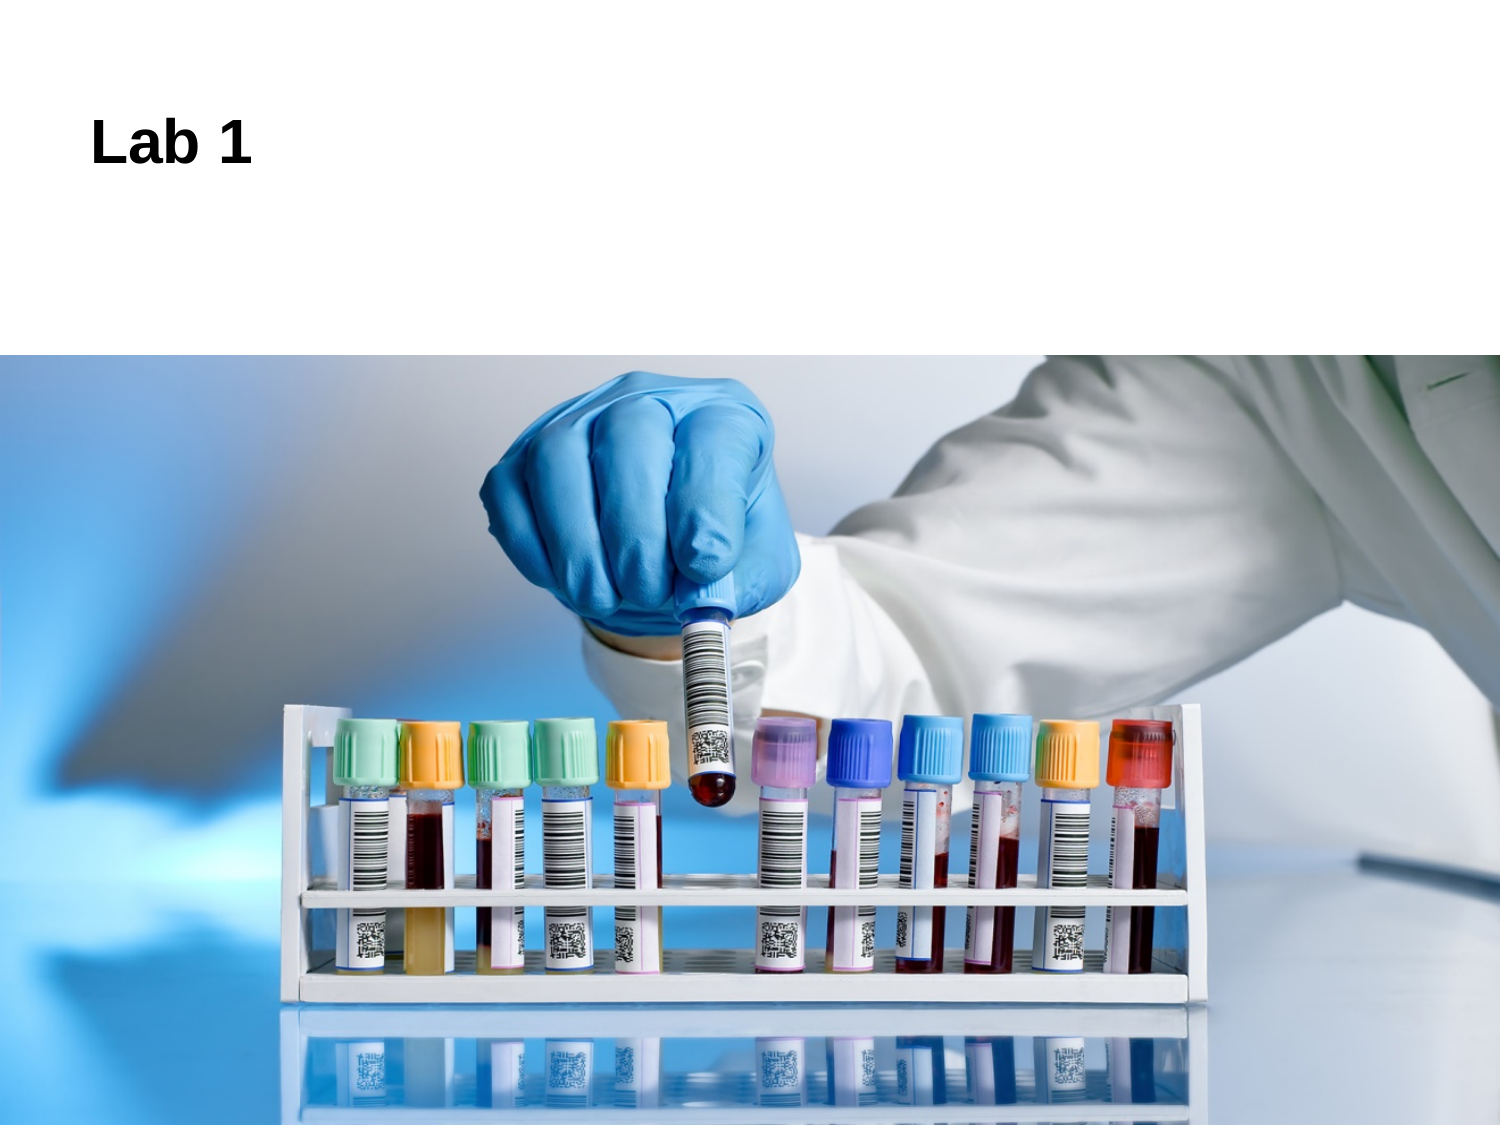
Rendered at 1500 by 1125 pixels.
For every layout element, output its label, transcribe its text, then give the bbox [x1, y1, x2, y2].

title Lab 1 [75, 45, 1500, 233]
picture [0, 354, 1500, 1125]
